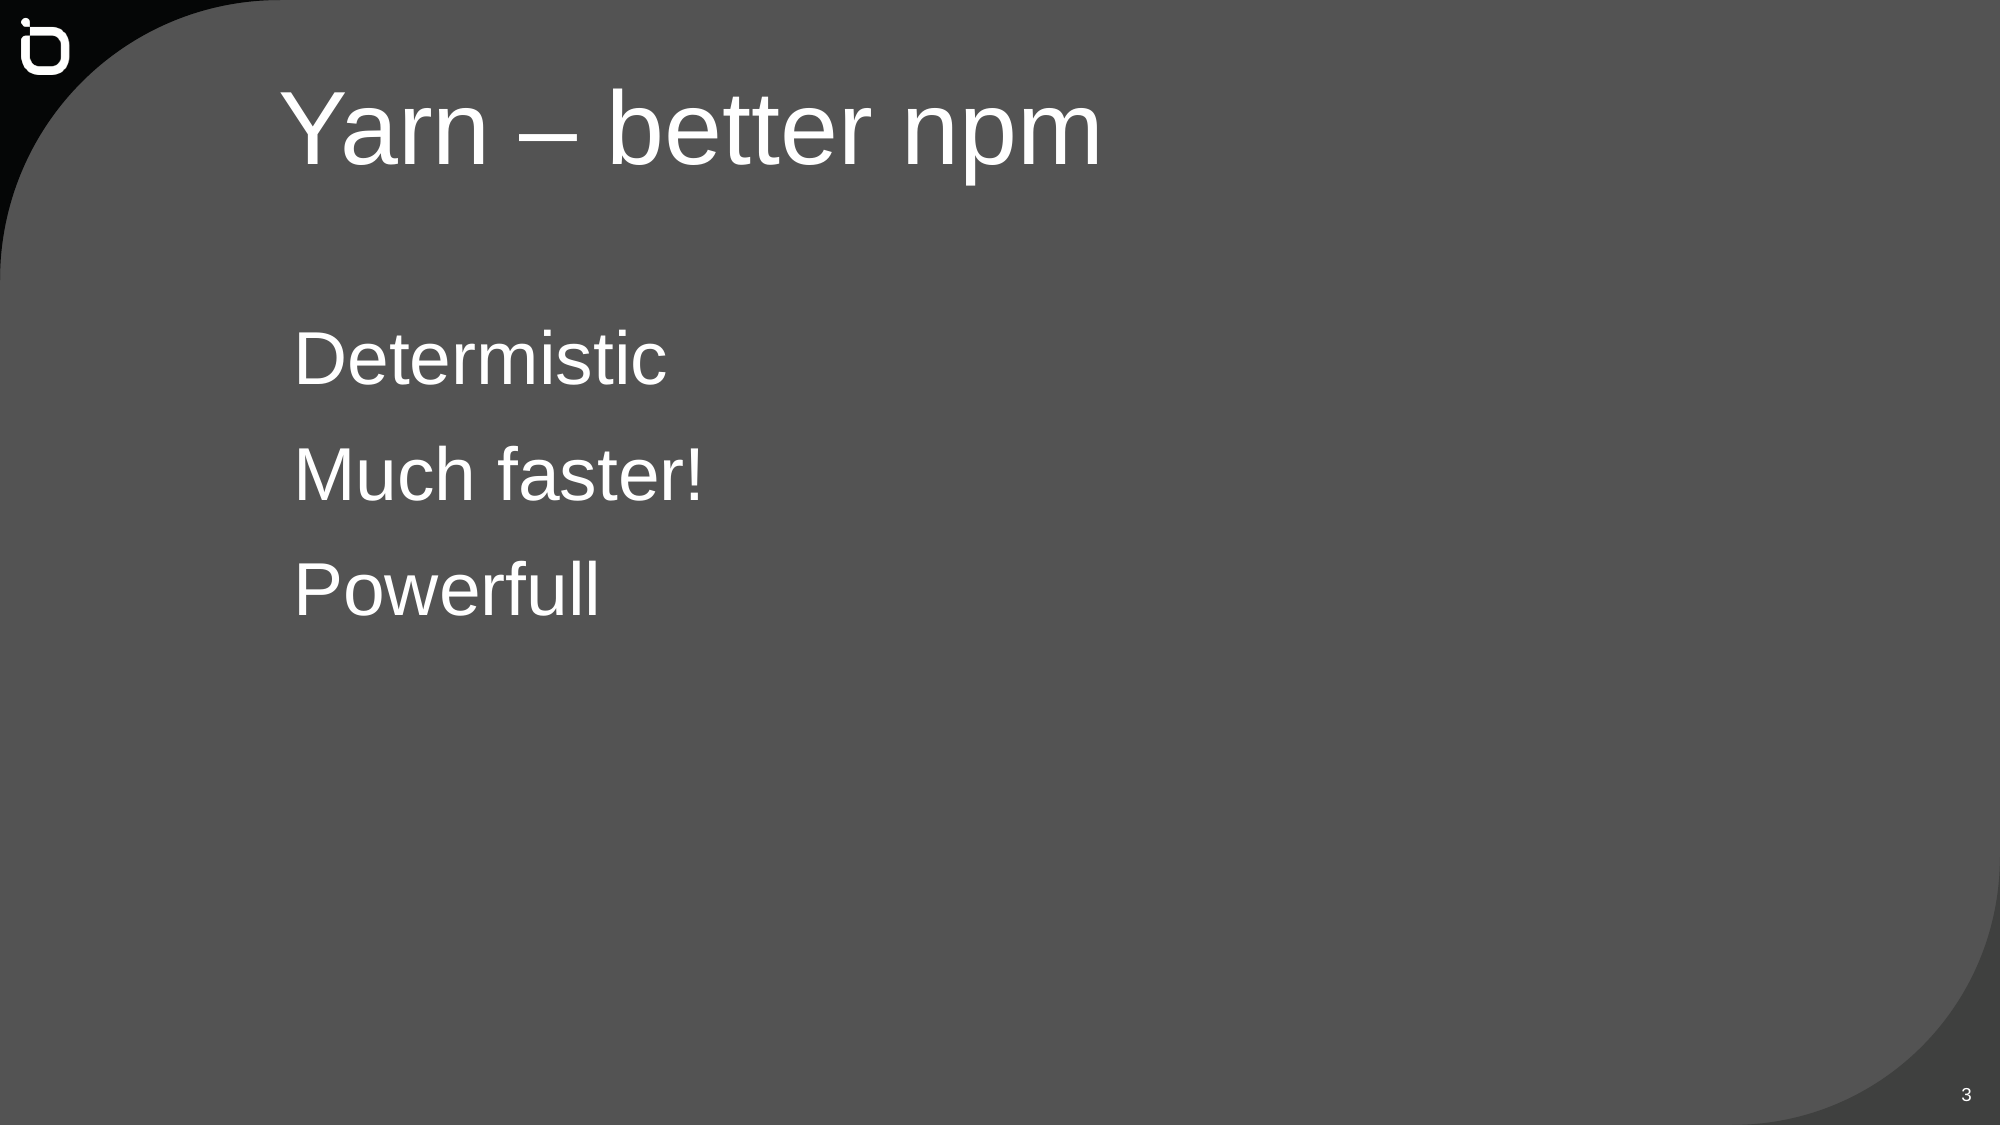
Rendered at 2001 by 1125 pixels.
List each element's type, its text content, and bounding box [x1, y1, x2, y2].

title Yarn – better npm [278, 75, 1717, 223]
text_box Determistic Much faster! Powerfull [278, 302, 1715, 795]
picture [21, 17, 74, 75]
